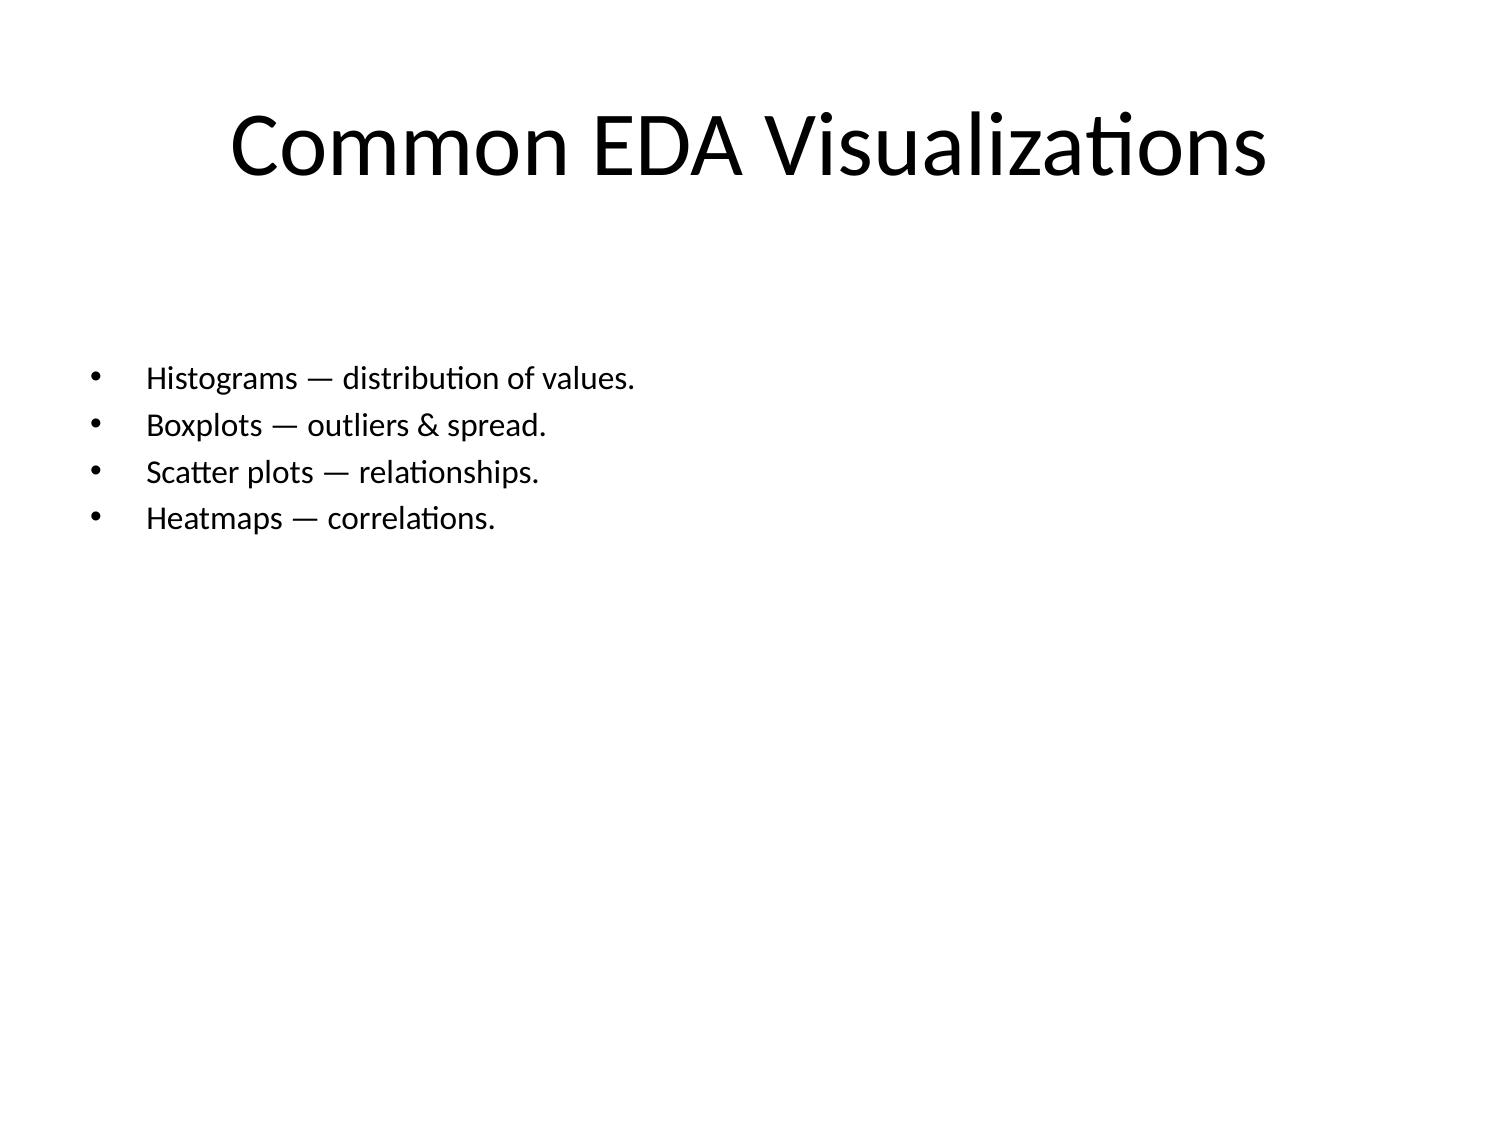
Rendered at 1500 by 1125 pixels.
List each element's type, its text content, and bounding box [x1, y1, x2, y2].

title Common EDA Visualizations [75, 45, 1425, 233]
list Histograms — distribution of values. Boxplots — outliers & spread. Scatter plots — relationships. Heatmaps — correlations. [75, 262, 1425, 1005]
